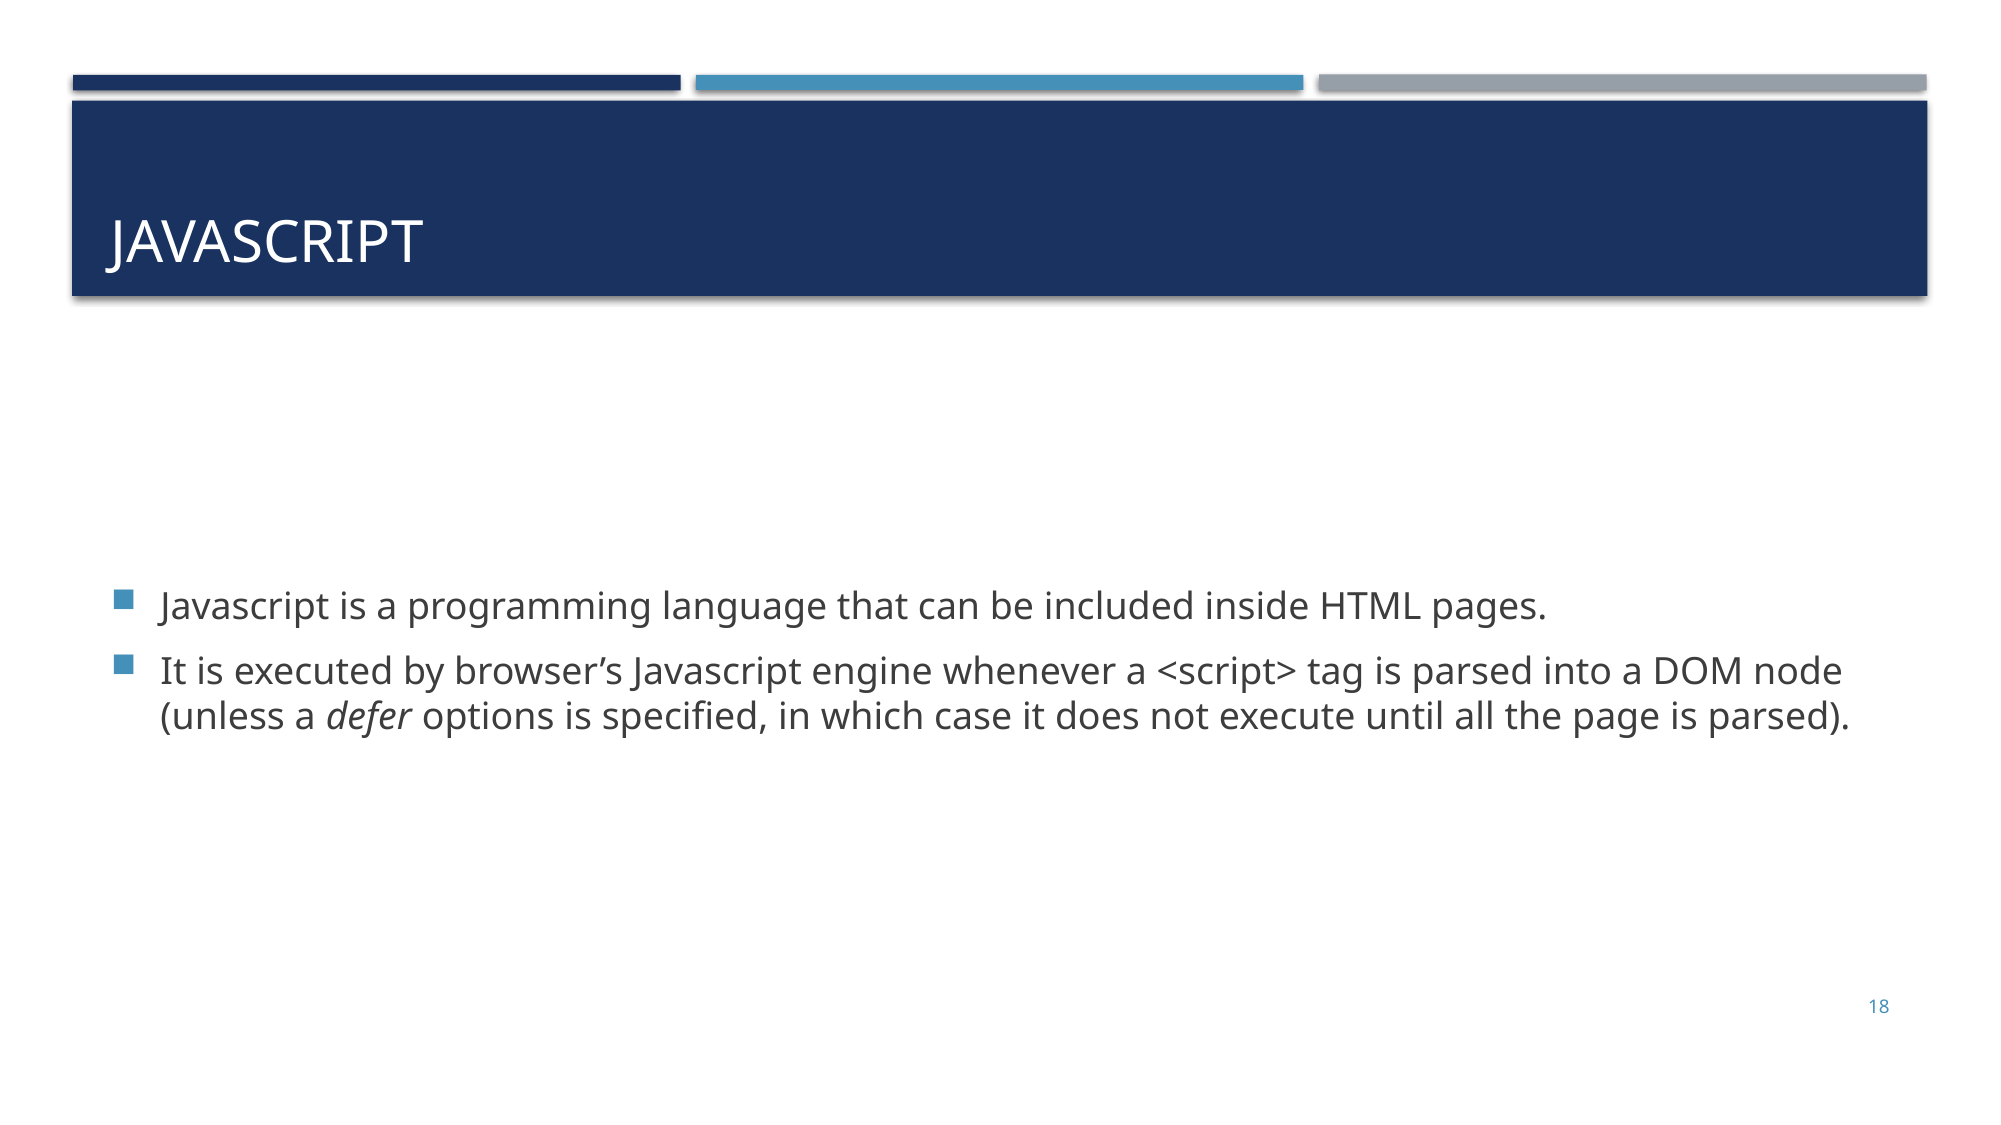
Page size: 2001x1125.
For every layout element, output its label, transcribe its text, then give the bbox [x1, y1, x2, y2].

list Javascript is a programming language that can be included inside HTML pages. It is executed by browser’s Javascript engine whenever a <script> tag is parsed into a DOM node (unless a defer options is specified, in which case it does not execute until all the page is parsed). [95, 357, 1905, 962]
slide_number 18 [1732, 977, 1905, 1037]
title javascript [95, 115, 1905, 282]
